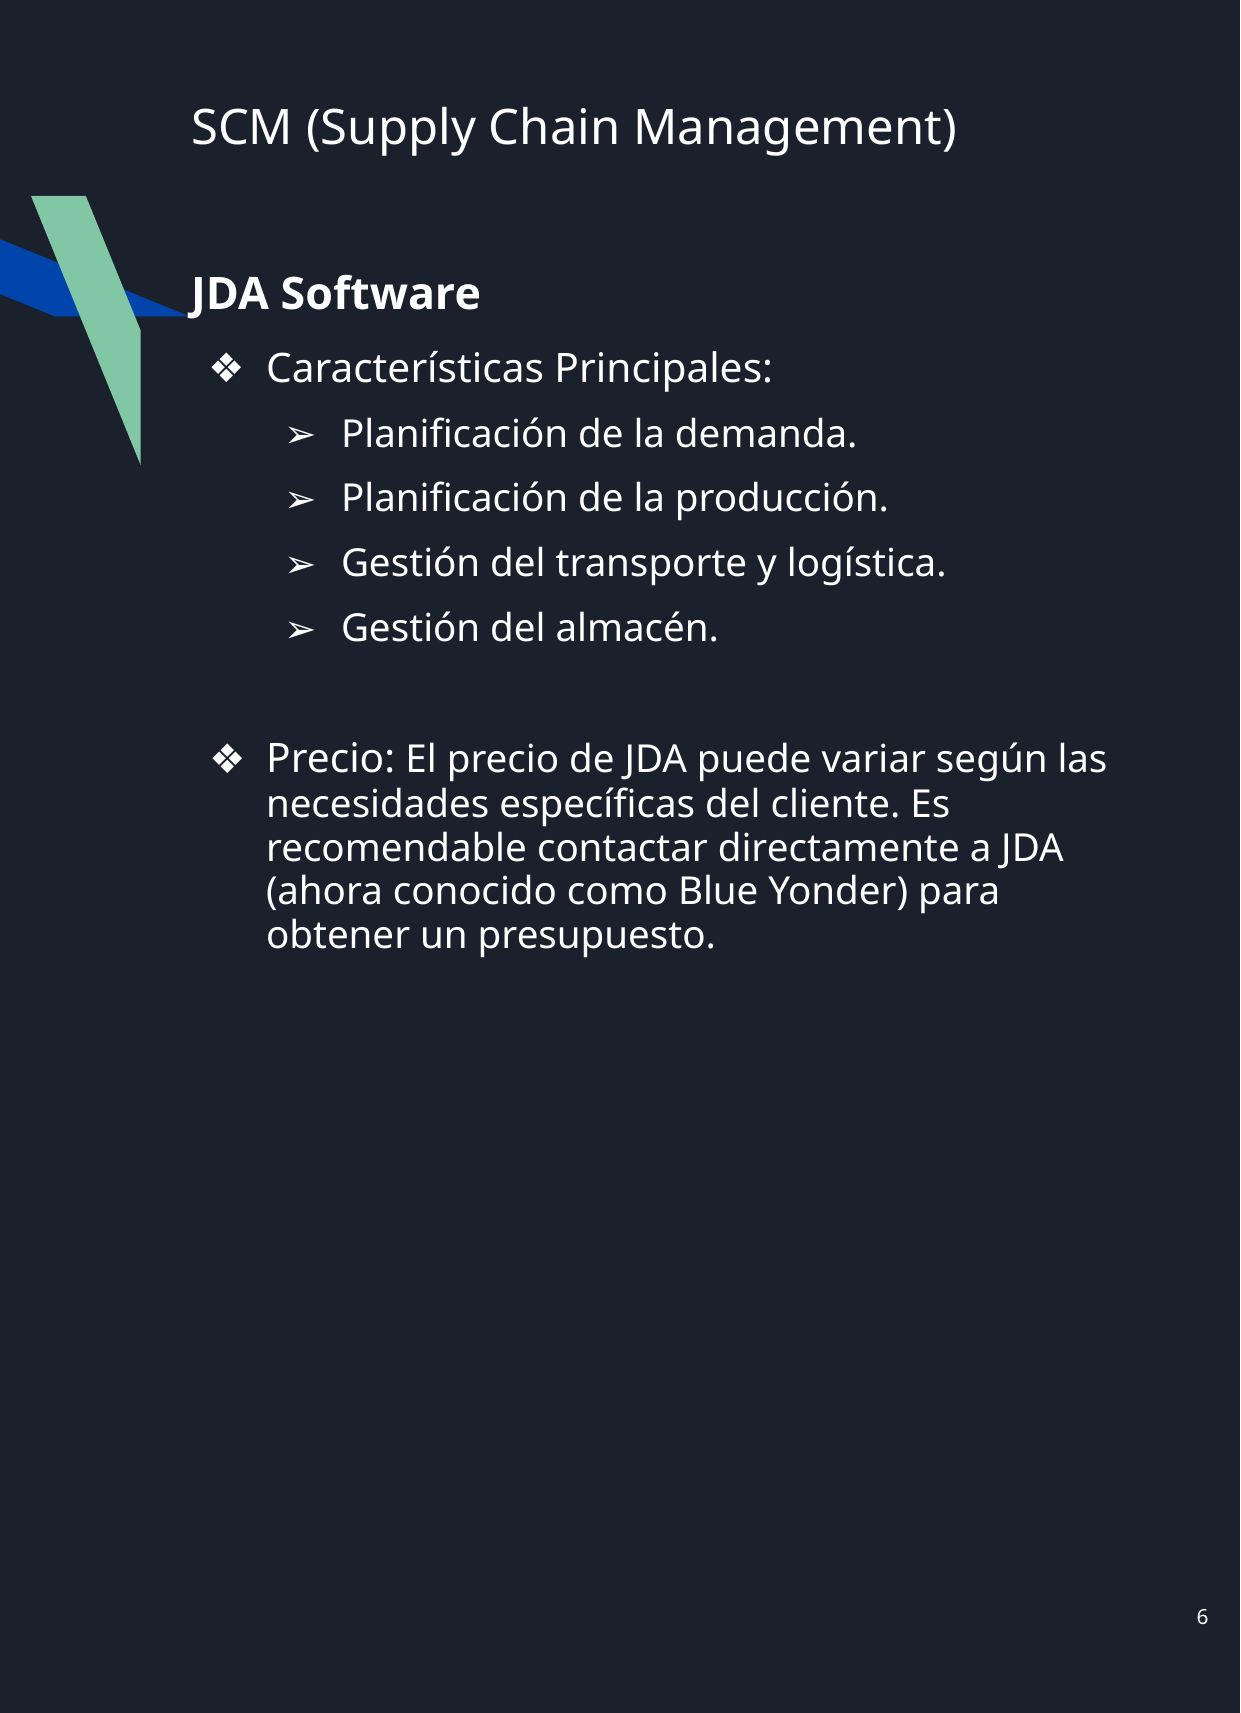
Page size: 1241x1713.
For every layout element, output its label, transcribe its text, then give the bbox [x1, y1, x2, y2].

title SCM (Supply Chain Management) [175, 81, 1212, 201]
list JDA Software Características Principales: Planificación de la demanda. Planificación de la producción. Gestión del transporte y logística. Gestión del almacén. Precio: El precio de JDA puede variar según las necesidades específicas del cliente. Es recomendable contactar directamente a JDA (ahora conocido como Blue Yonder) para obtener un presupuesto. [175, 254, 1153, 1287]
slide_number ‹#› [1149, 1552, 1224, 1684]
